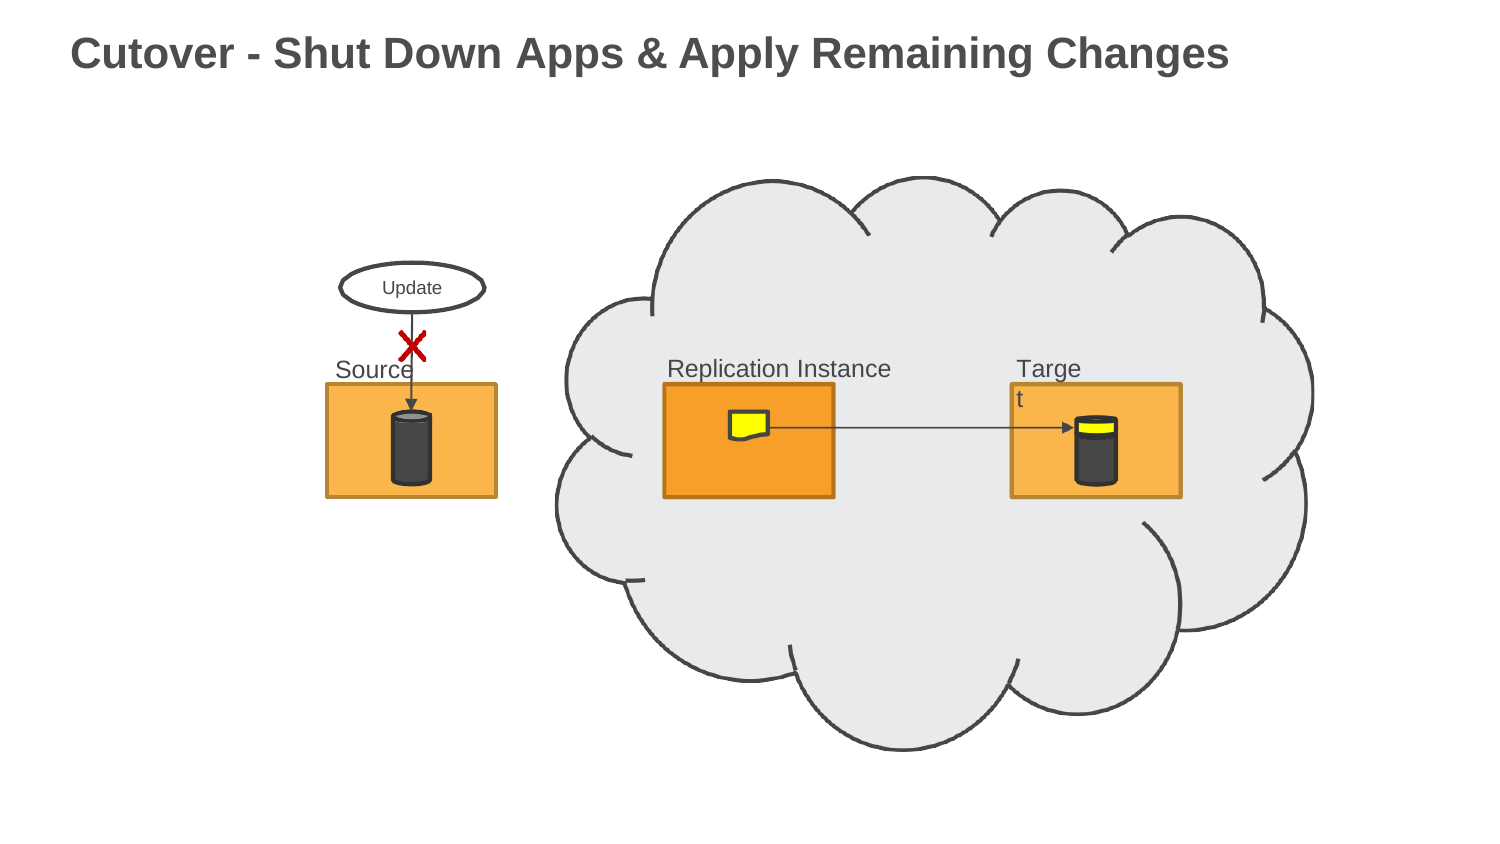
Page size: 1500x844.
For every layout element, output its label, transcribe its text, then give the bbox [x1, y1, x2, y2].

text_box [324, 381, 499, 499]
text_box [340, 262, 485, 312]
text_box Target [1014, 350, 1089, 412]
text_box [398, 311, 427, 412]
text_box [554, 176, 1315, 752]
text_box Source [332, 351, 393, 380]
text_box Update [379, 273, 445, 299]
text_box Replication Instance [665, 350, 894, 383]
title Cutover - Shut Down Apps & Apply Remaining Changes [68, 23, 1234, 167]
